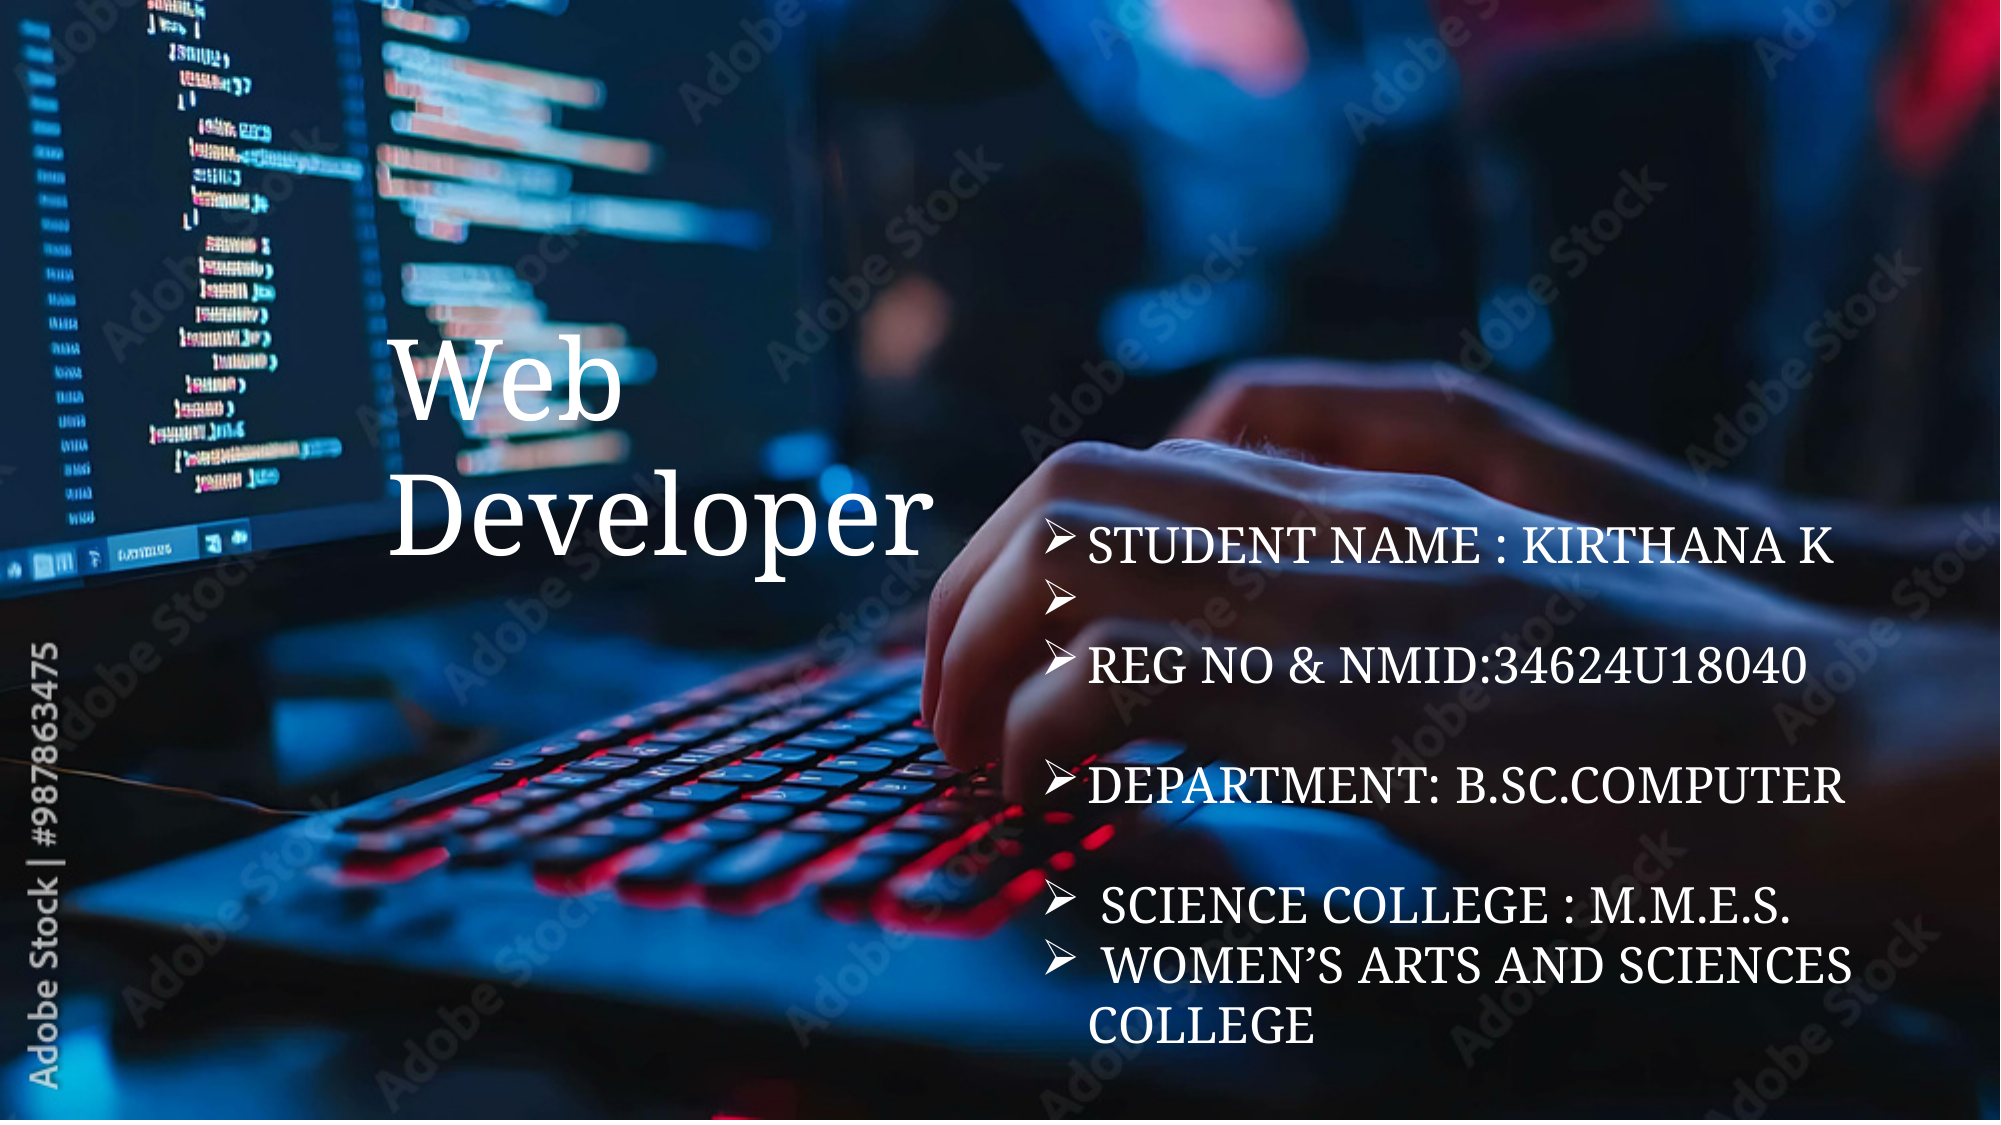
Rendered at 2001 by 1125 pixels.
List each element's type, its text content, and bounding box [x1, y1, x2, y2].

picture [0, 0, 2000, 1121]
text_box STUDENT NAME : KIRTHANA K REG NO & NMID:34624U18040 DEPARTMENT: B.SC.COMPUTER SCIENCE COLLEGE : M.M.E.S. WOMEN’S ARTS AND SCIENCES COLLEGE [1026, 1121, 1875, 1125]
